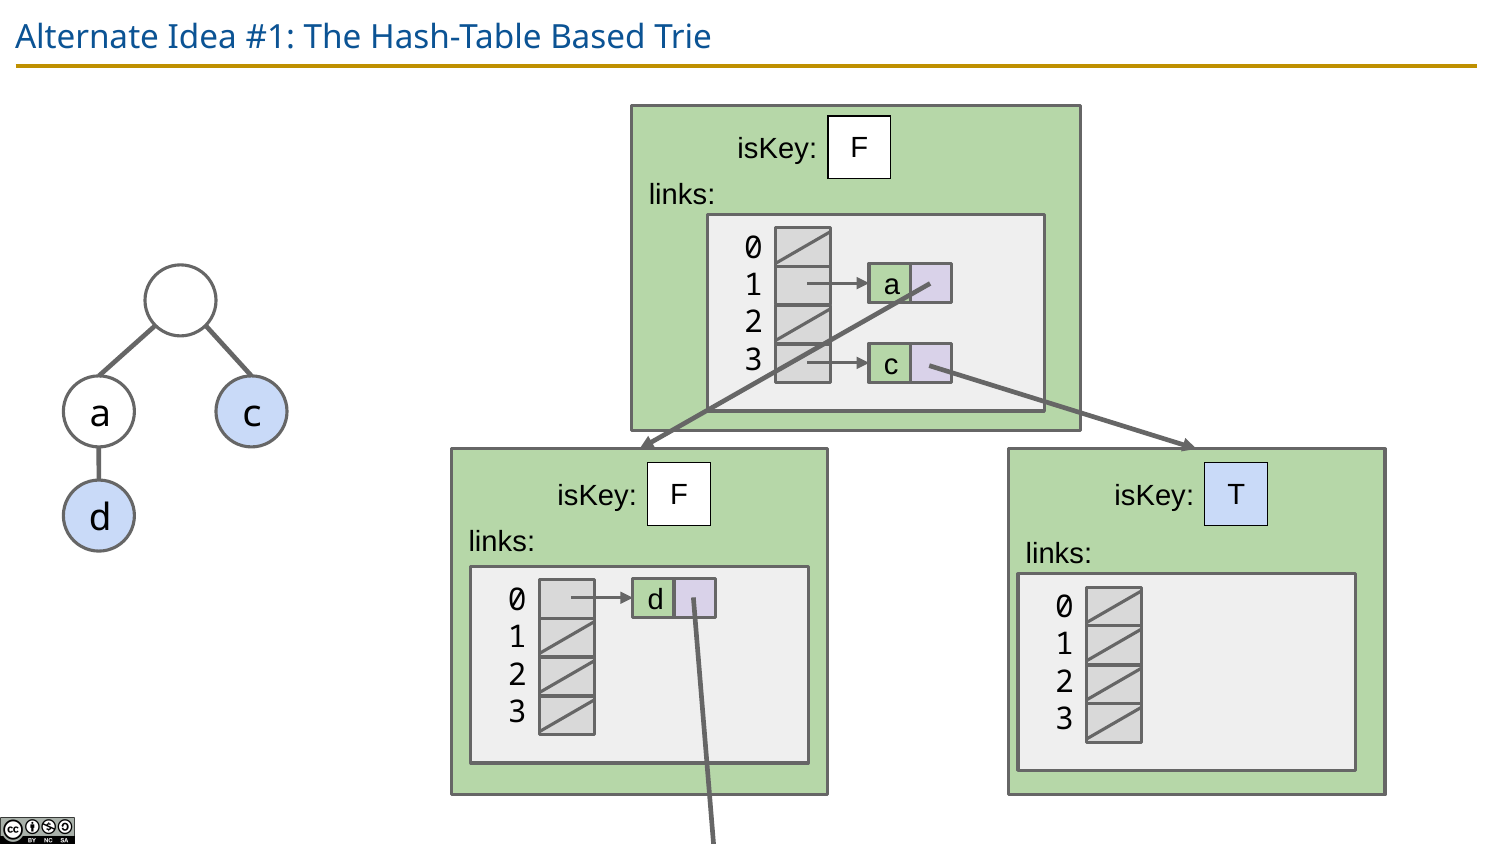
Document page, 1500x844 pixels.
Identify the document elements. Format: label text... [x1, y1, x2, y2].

text_box 0 1 2 3 [1040, 571, 1088, 742]
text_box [929, 365, 1197, 450]
text_box a [63, 376, 135, 447]
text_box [450, 448, 829, 796]
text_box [1086, 706, 1142, 740]
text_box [1086, 630, 1142, 661]
text_box links: [1010, 519, 1172, 572]
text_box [470, 563, 809, 844]
text_box d [63, 480, 135, 552]
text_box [205, 325, 252, 377]
text_box links: [633, 160, 795, 212]
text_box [706, 211, 1045, 364]
text_box isKey: [722, 114, 859, 167]
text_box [98, 325, 156, 377]
text_box [631, 105, 1081, 431]
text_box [639, 283, 931, 450]
text_box isKey: [1099, 461, 1236, 514]
text_box [144, 264, 217, 336]
text_box c [215, 376, 288, 447]
title Alternate Idea #1: The Hash-Table Based Trie [0, 0, 1398, 65]
table_header T [1205, 463, 1267, 525]
text_box [1008, 448, 1385, 795]
picture [0, 817, 75, 844]
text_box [1086, 590, 1142, 623]
text_box [1018, 573, 1356, 771]
table_header F [829, 117, 890, 178]
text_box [1086, 668, 1142, 701]
